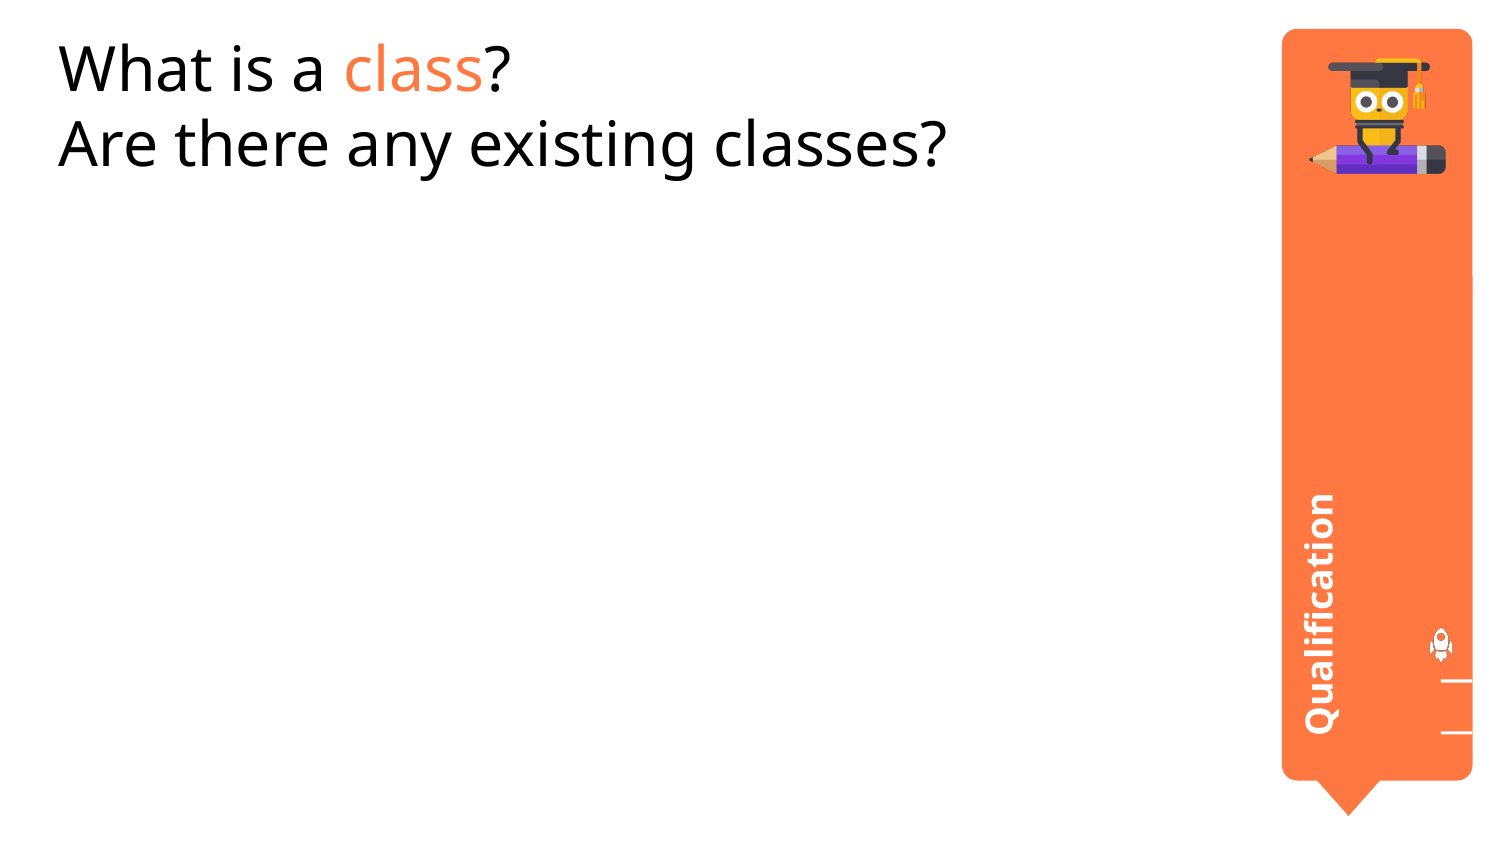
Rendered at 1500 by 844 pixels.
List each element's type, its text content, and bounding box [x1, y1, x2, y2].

picture [1423, 621, 1459, 668]
picture [1281, 26, 1473, 208]
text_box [1281, 215, 1473, 817]
text_box What is a class? Are there any existing classes? [59, 28, 1245, 422]
